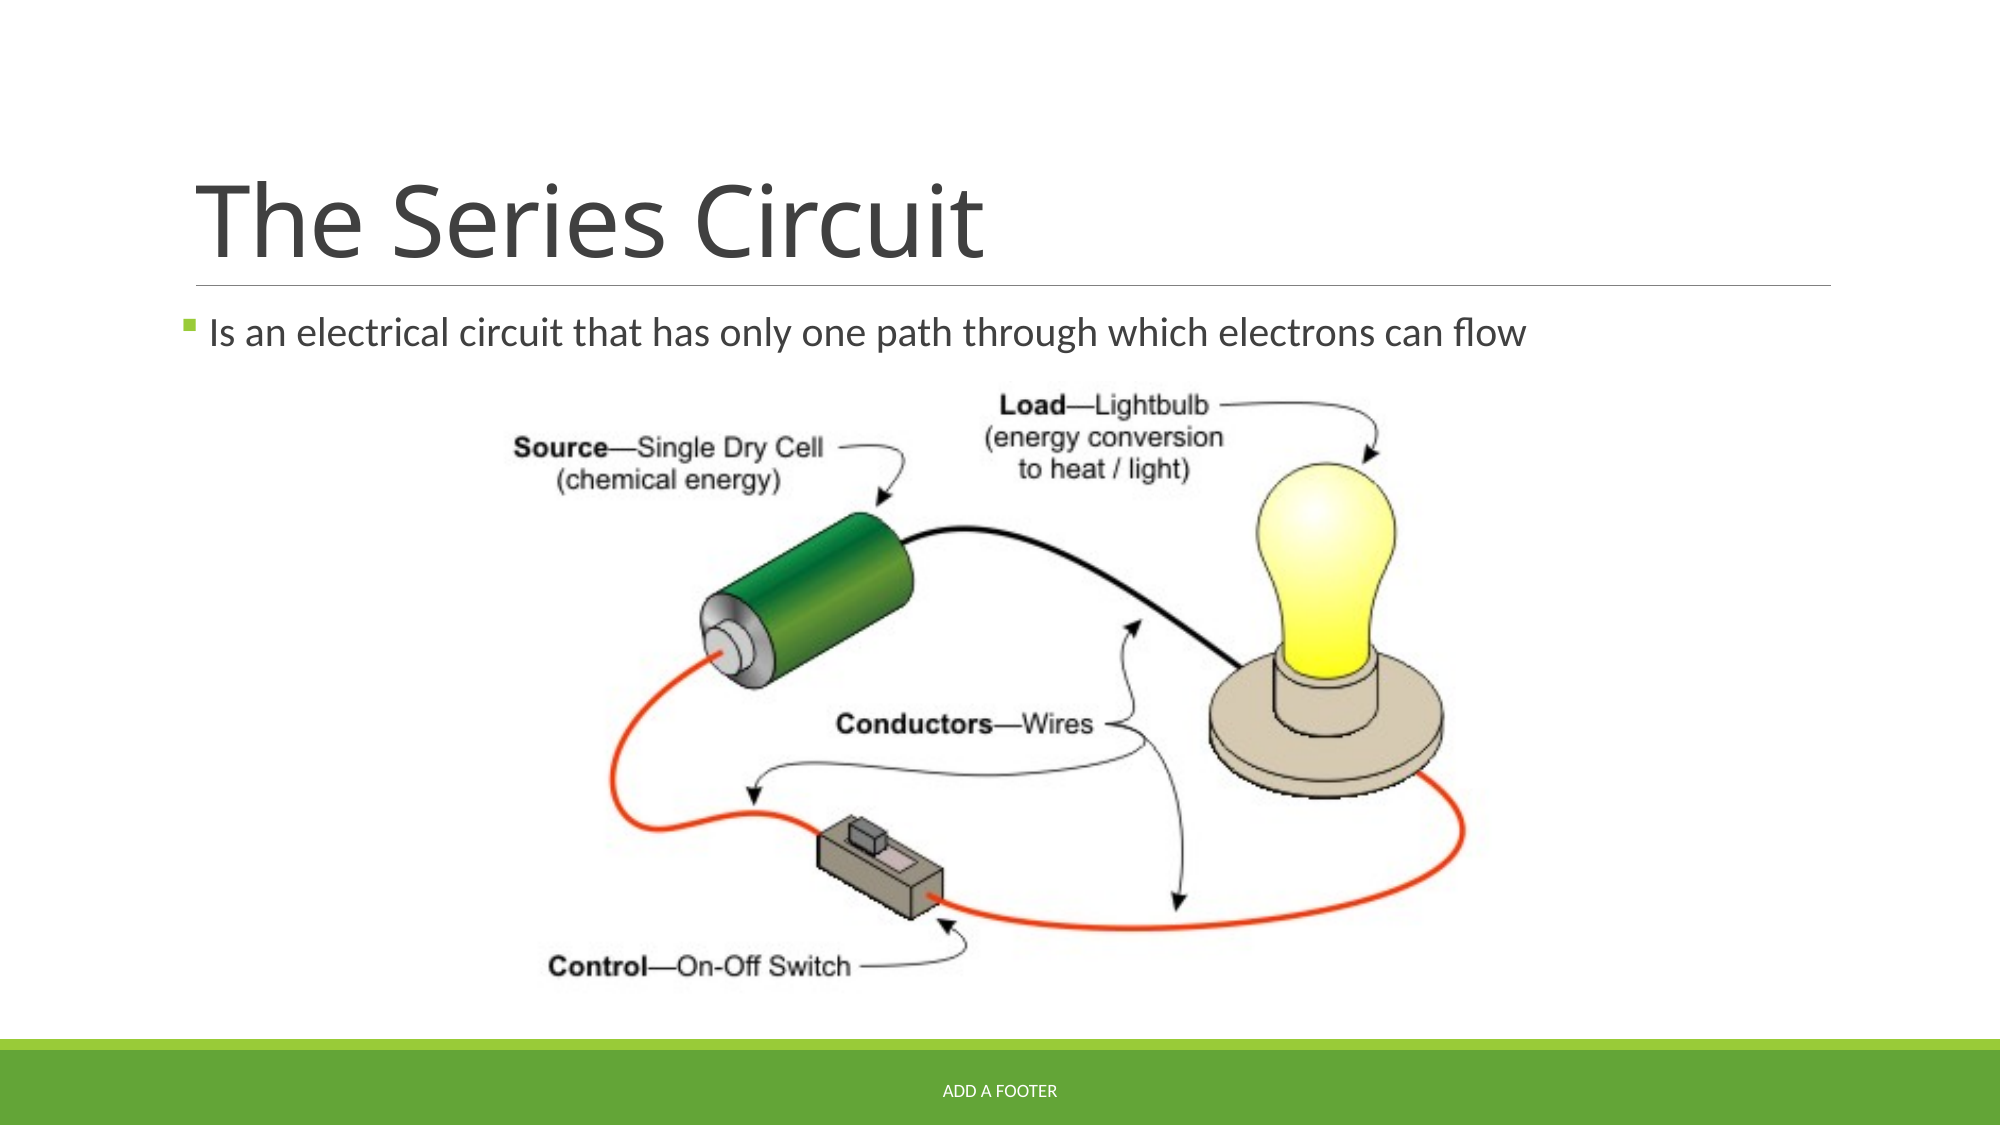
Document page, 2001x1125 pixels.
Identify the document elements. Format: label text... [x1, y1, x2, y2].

list Is an electrical circuit that has only one path through which electrons can flow [180, 302, 1830, 963]
title The Series Circuit [180, 47, 1830, 285]
footer Add a footer [604, 1059, 1396, 1120]
picture [470, 381, 1530, 1019]
